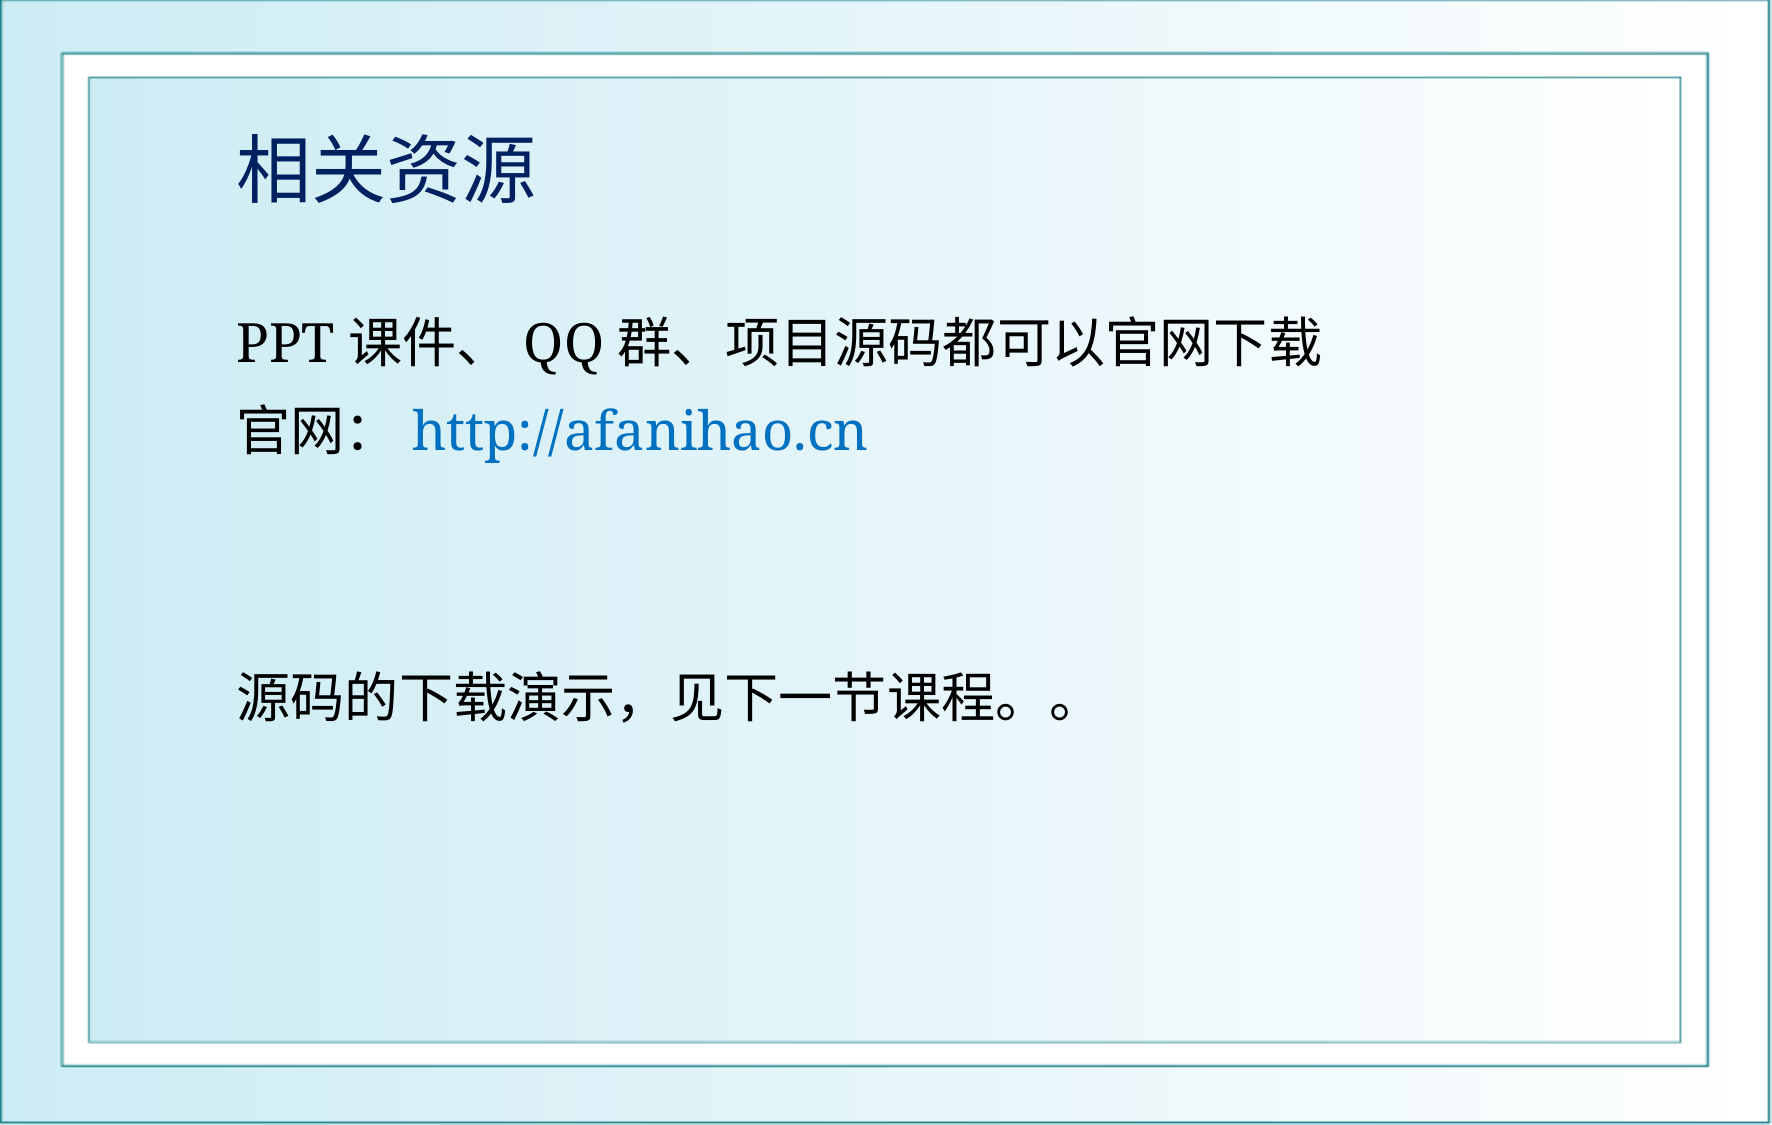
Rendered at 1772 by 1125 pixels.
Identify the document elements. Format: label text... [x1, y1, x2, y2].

picture [0, 0, 1772, 1125]
list PPT课件、QQ群、项目源码都可以官网下载 官网：http://afanihao.cn 源码的下载演示，见下一节课程。。 [221, 287, 1566, 1006]
title 相关资源 [221, 87, 1566, 220]
